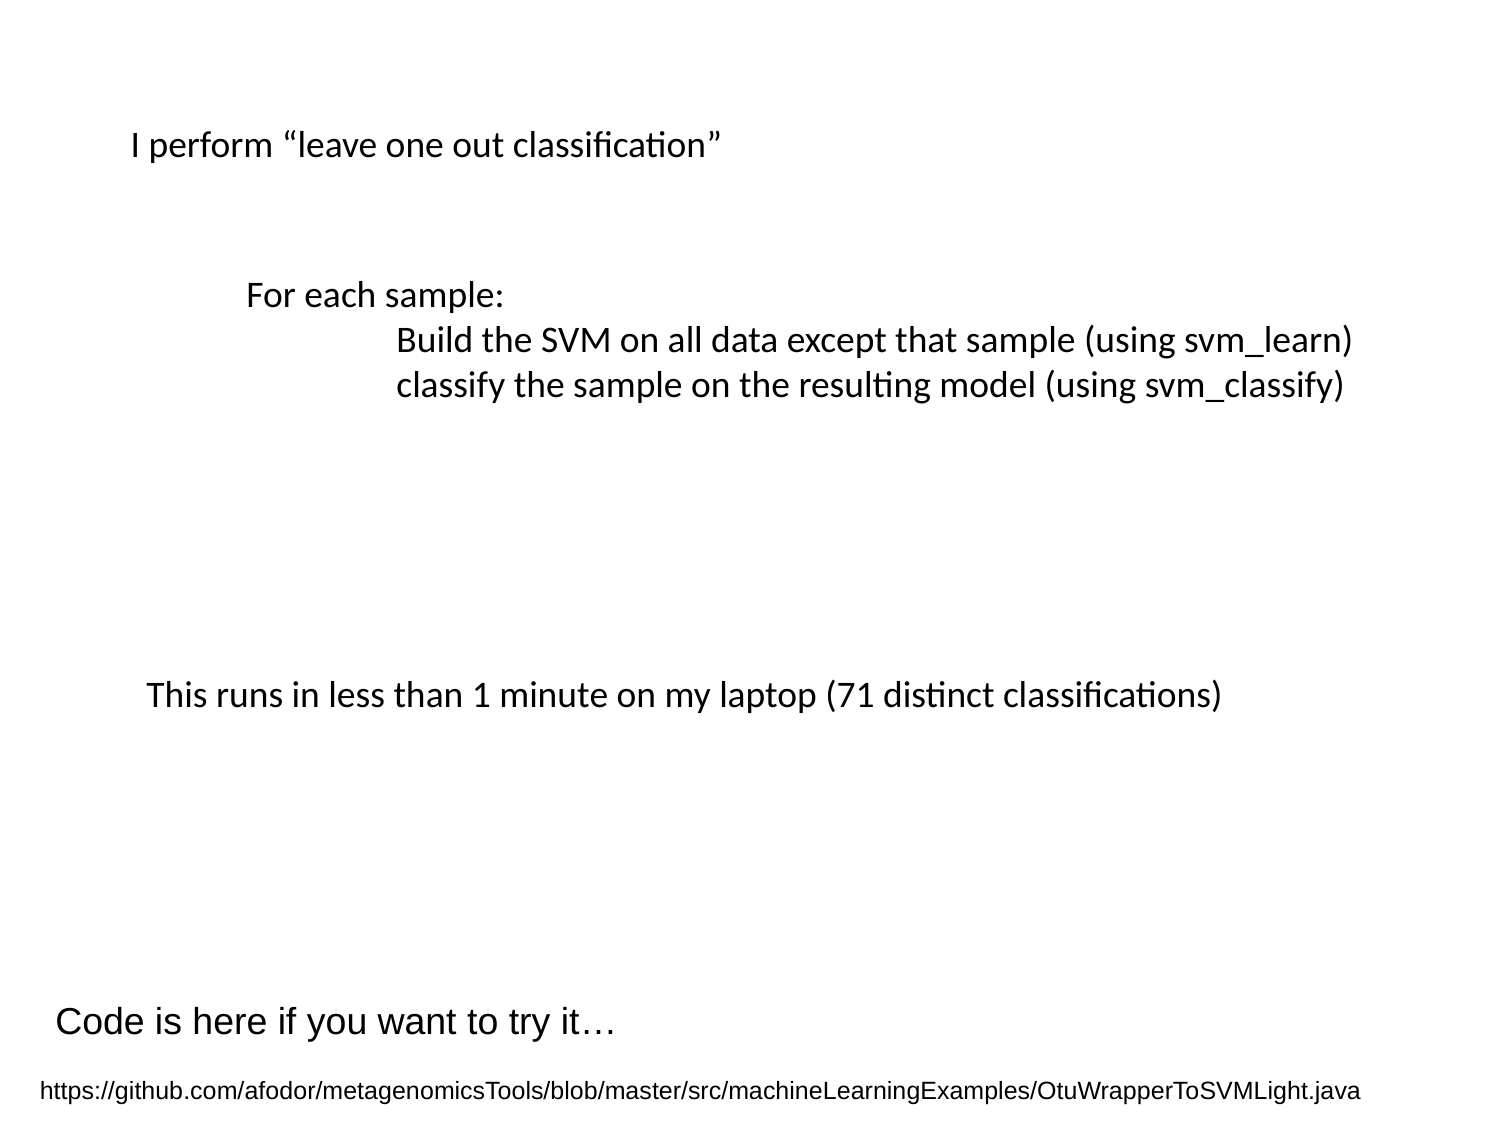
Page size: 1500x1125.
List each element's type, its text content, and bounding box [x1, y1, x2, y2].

text_box https://github.com/afodor/metagenomicsTools/blob/master/src/machineLearningExamples/OtuWrapperToSVMLight.java [24, 1067, 1500, 1112]
text_box Code is here if you want to try it… [40, 989, 633, 1050]
text_box I perform “leave one out classification” [115, 112, 738, 173]
text_box This runs in less than 1 minute on my laptop (71 distinct classifications) [131, 662, 1239, 723]
text_box For each sample: Build the SVM on all data except that sample (using svm_learn) classify the sample on the resulting model (using svm_classify) [231, 262, 1370, 548]
